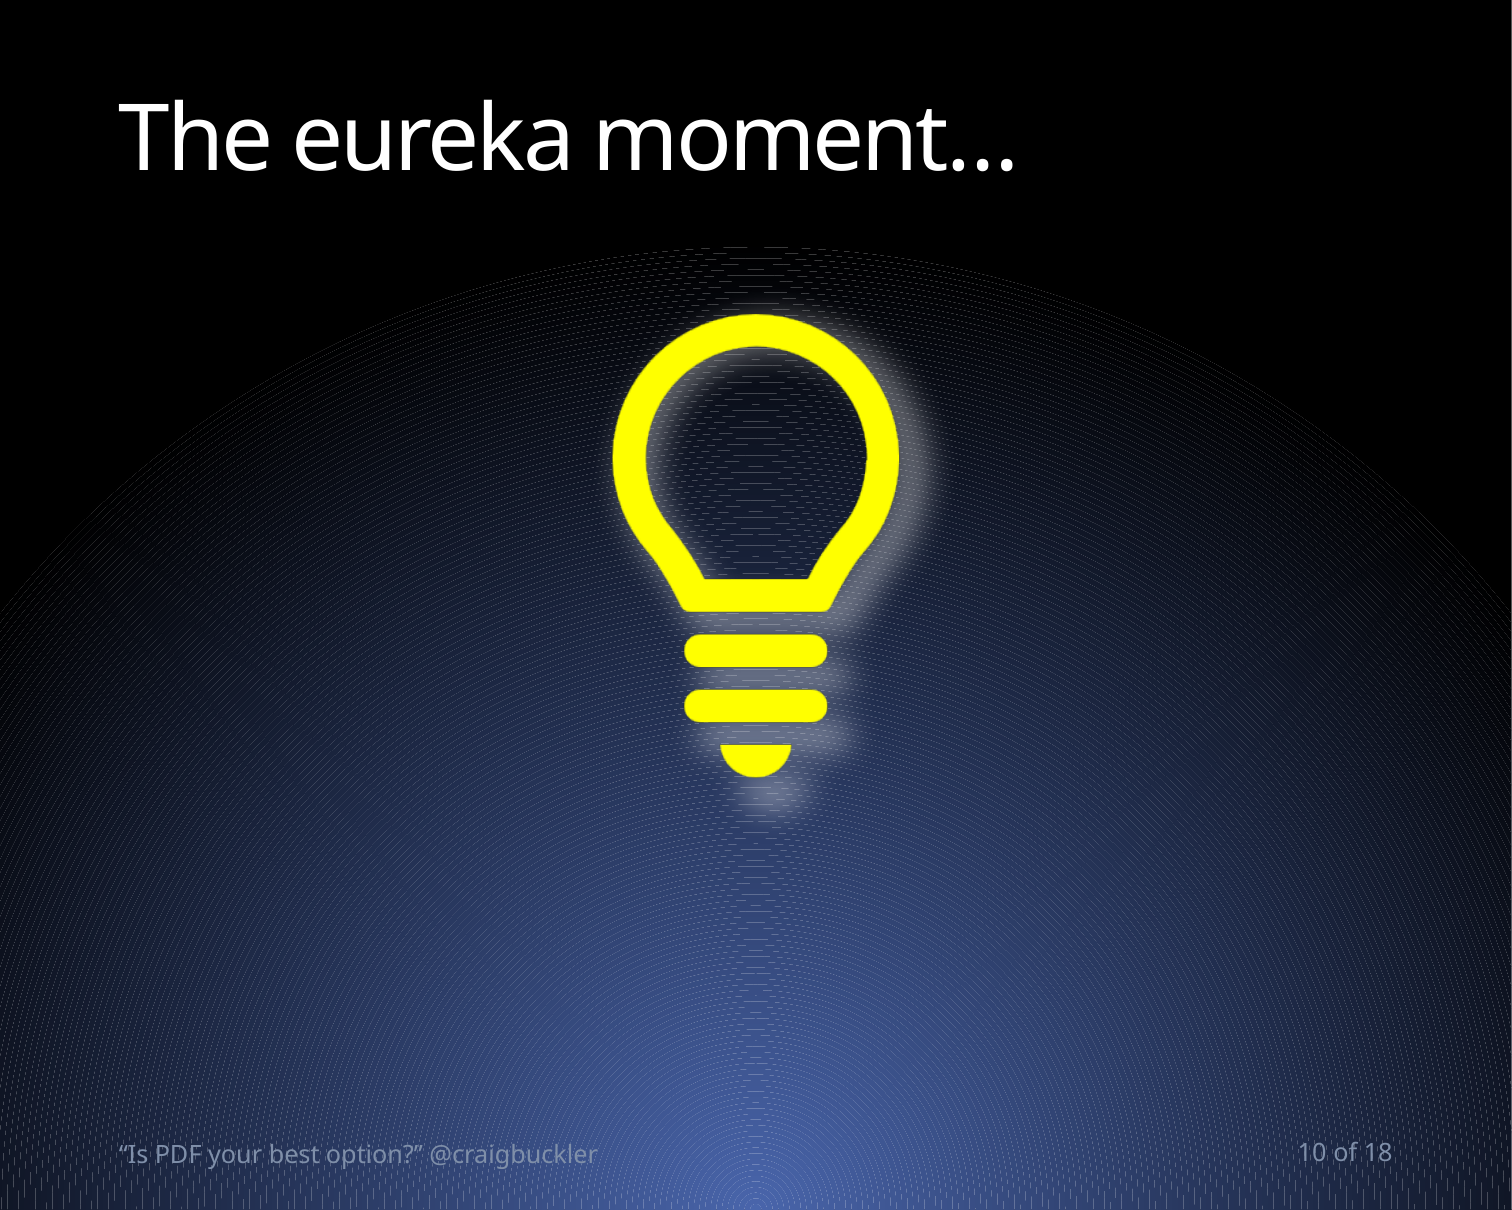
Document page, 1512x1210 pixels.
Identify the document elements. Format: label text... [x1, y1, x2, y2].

picture [491, 281, 1021, 811]
footer “Is PDF your best option?” @craigbuckler [103, 1120, 1011, 1186]
slide_number 10 [1067, 1120, 1408, 1186]
title The eureka moment… [103, 64, 1408, 216]
